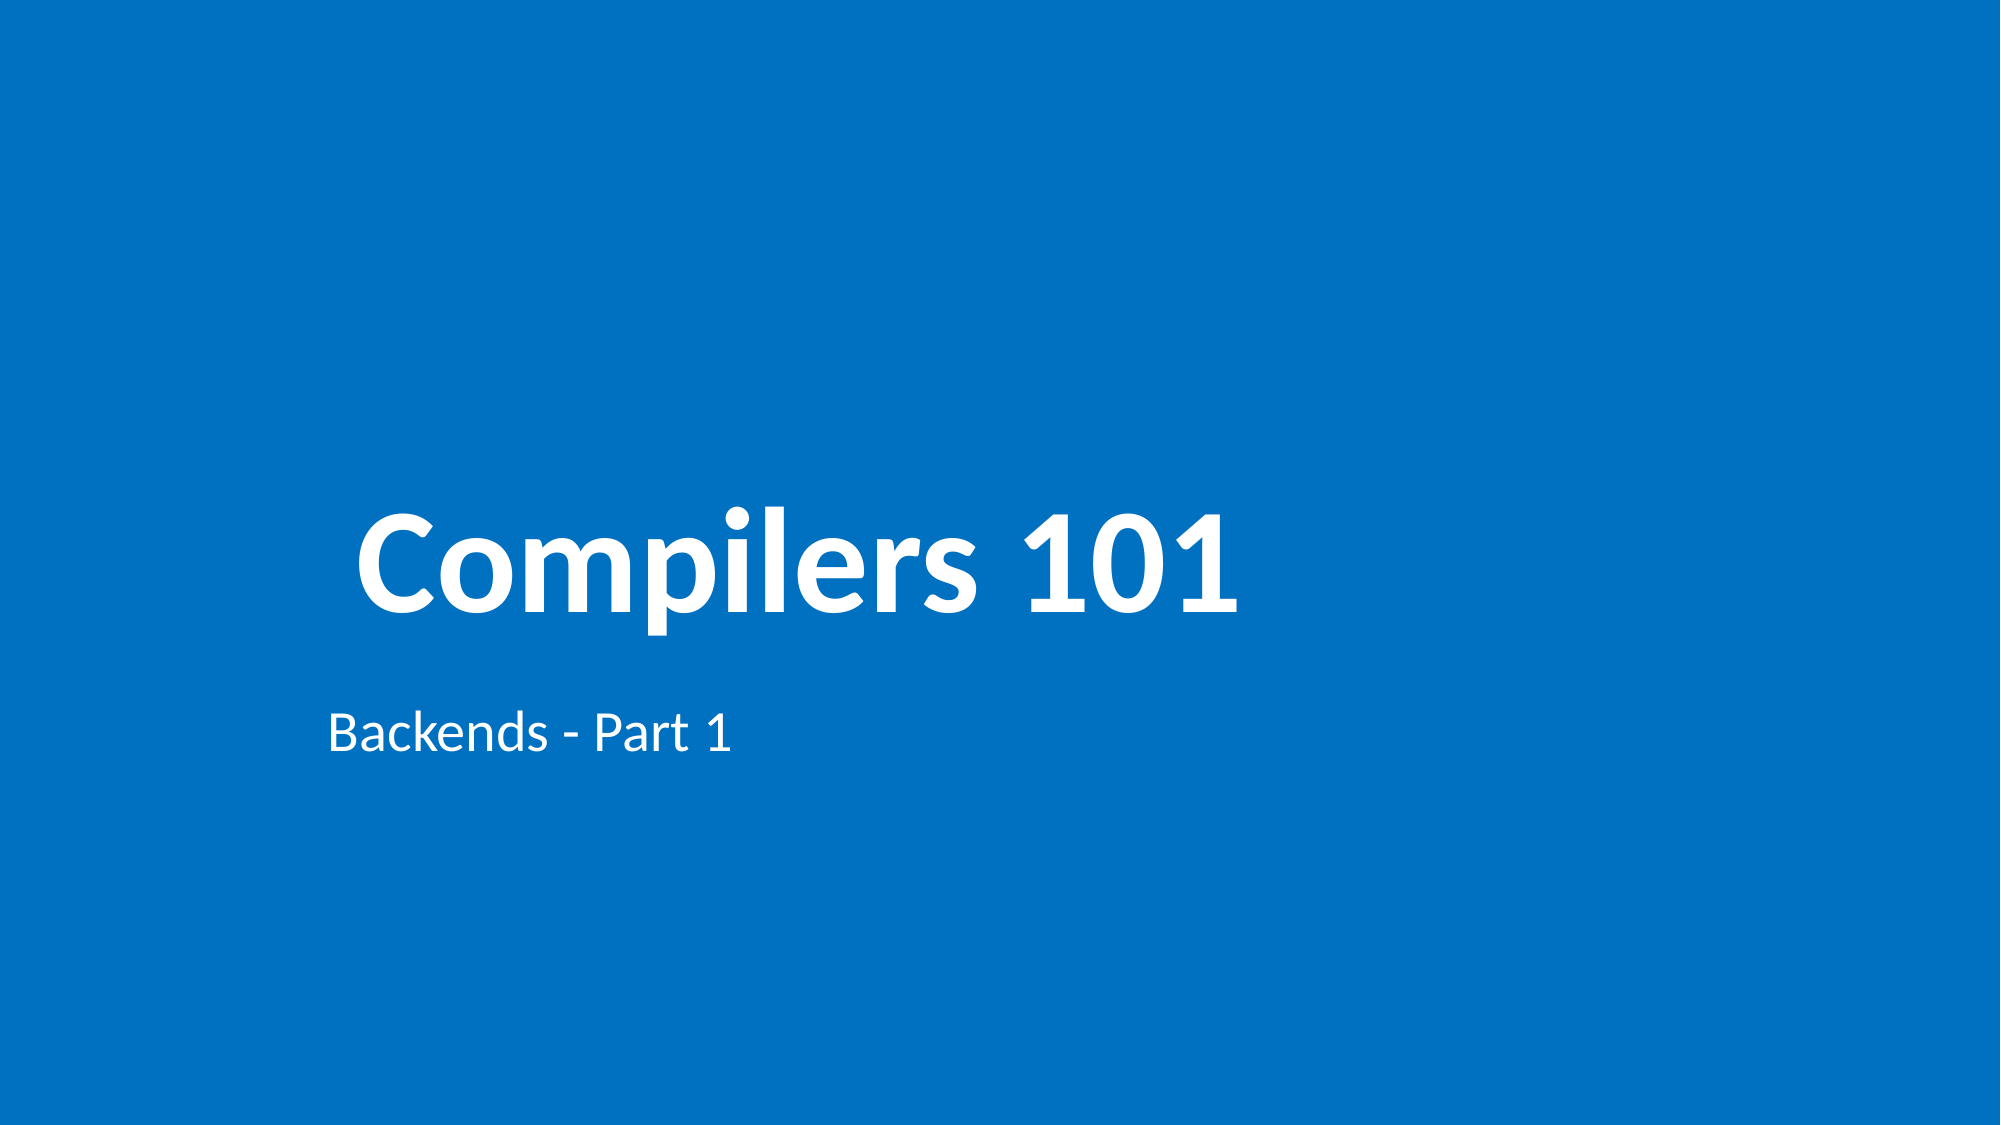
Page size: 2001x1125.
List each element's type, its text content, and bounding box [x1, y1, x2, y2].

text_box Compilers 101 [0, 472, 1701, 653]
text_box Backends - Part 1 [312, 693, 2000, 747]
